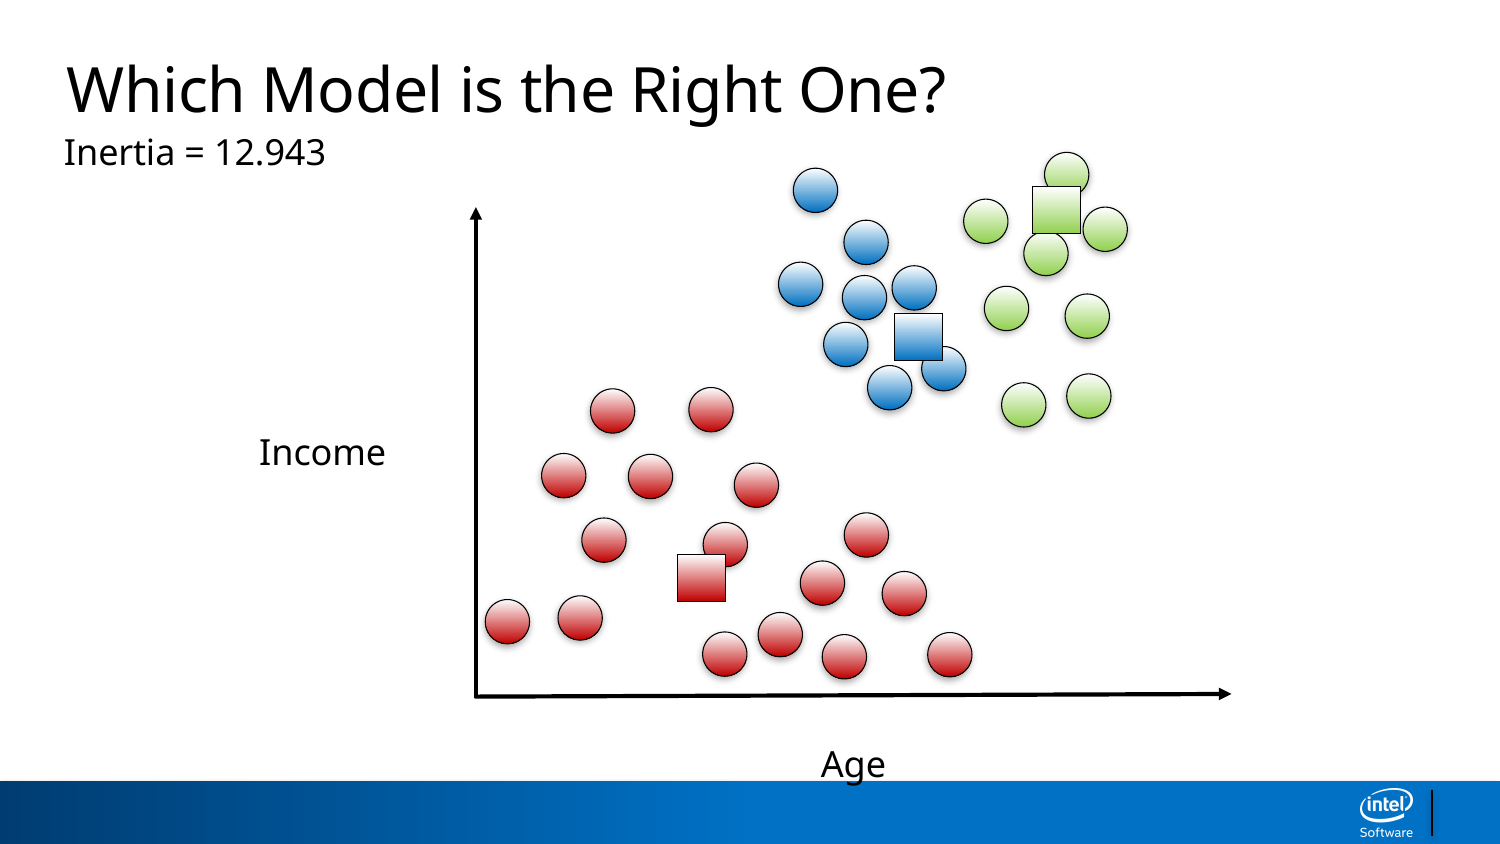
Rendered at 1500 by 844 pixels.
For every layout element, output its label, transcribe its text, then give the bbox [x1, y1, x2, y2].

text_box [474, 693, 1232, 697]
text_box [920, 345, 967, 392]
text_box Inertia = 12.943 [62, 129, 824, 173]
text_box [843, 219, 890, 266]
text_box Which Model is the Right One? [65, 50, 1450, 126]
text_box [1064, 293, 1111, 340]
text_box [841, 274, 888, 321]
text_box [557, 595, 604, 641]
text_box [688, 386, 734, 433]
text_box [866, 364, 913, 411]
text_box [1023, 234, 1069, 277]
text_box [701, 631, 748, 678]
text_box [757, 611, 804, 658]
text_box [821, 633, 868, 680]
text_box [926, 631, 973, 678]
text_box [733, 462, 780, 509]
text_box [484, 598, 531, 645]
text_box Income [242, 413, 402, 473]
text_box [702, 521, 749, 568]
text_box Age [581, 724, 1125, 785]
text_box [843, 512, 890, 558]
text_box [777, 261, 824, 308]
text_box [822, 321, 869, 368]
text_box [983, 285, 1030, 332]
text_box [581, 517, 627, 564]
text_box [792, 169, 839, 214]
text_box [962, 198, 1009, 245]
text_box [627, 453, 674, 500]
text_box [891, 264, 938, 311]
text_box [1032, 186, 1081, 234]
text_box [540, 452, 587, 499]
picture [1360, 788, 1413, 837]
text_box [1000, 381, 1047, 428]
text_box [1082, 206, 1129, 253]
text_box [1065, 373, 1112, 419]
text_box [894, 313, 943, 361]
text_box [799, 560, 846, 607]
text_box [881, 570, 928, 617]
text_box [589, 388, 636, 434]
text_box [677, 554, 726, 602]
text_box [1043, 151, 1090, 193]
